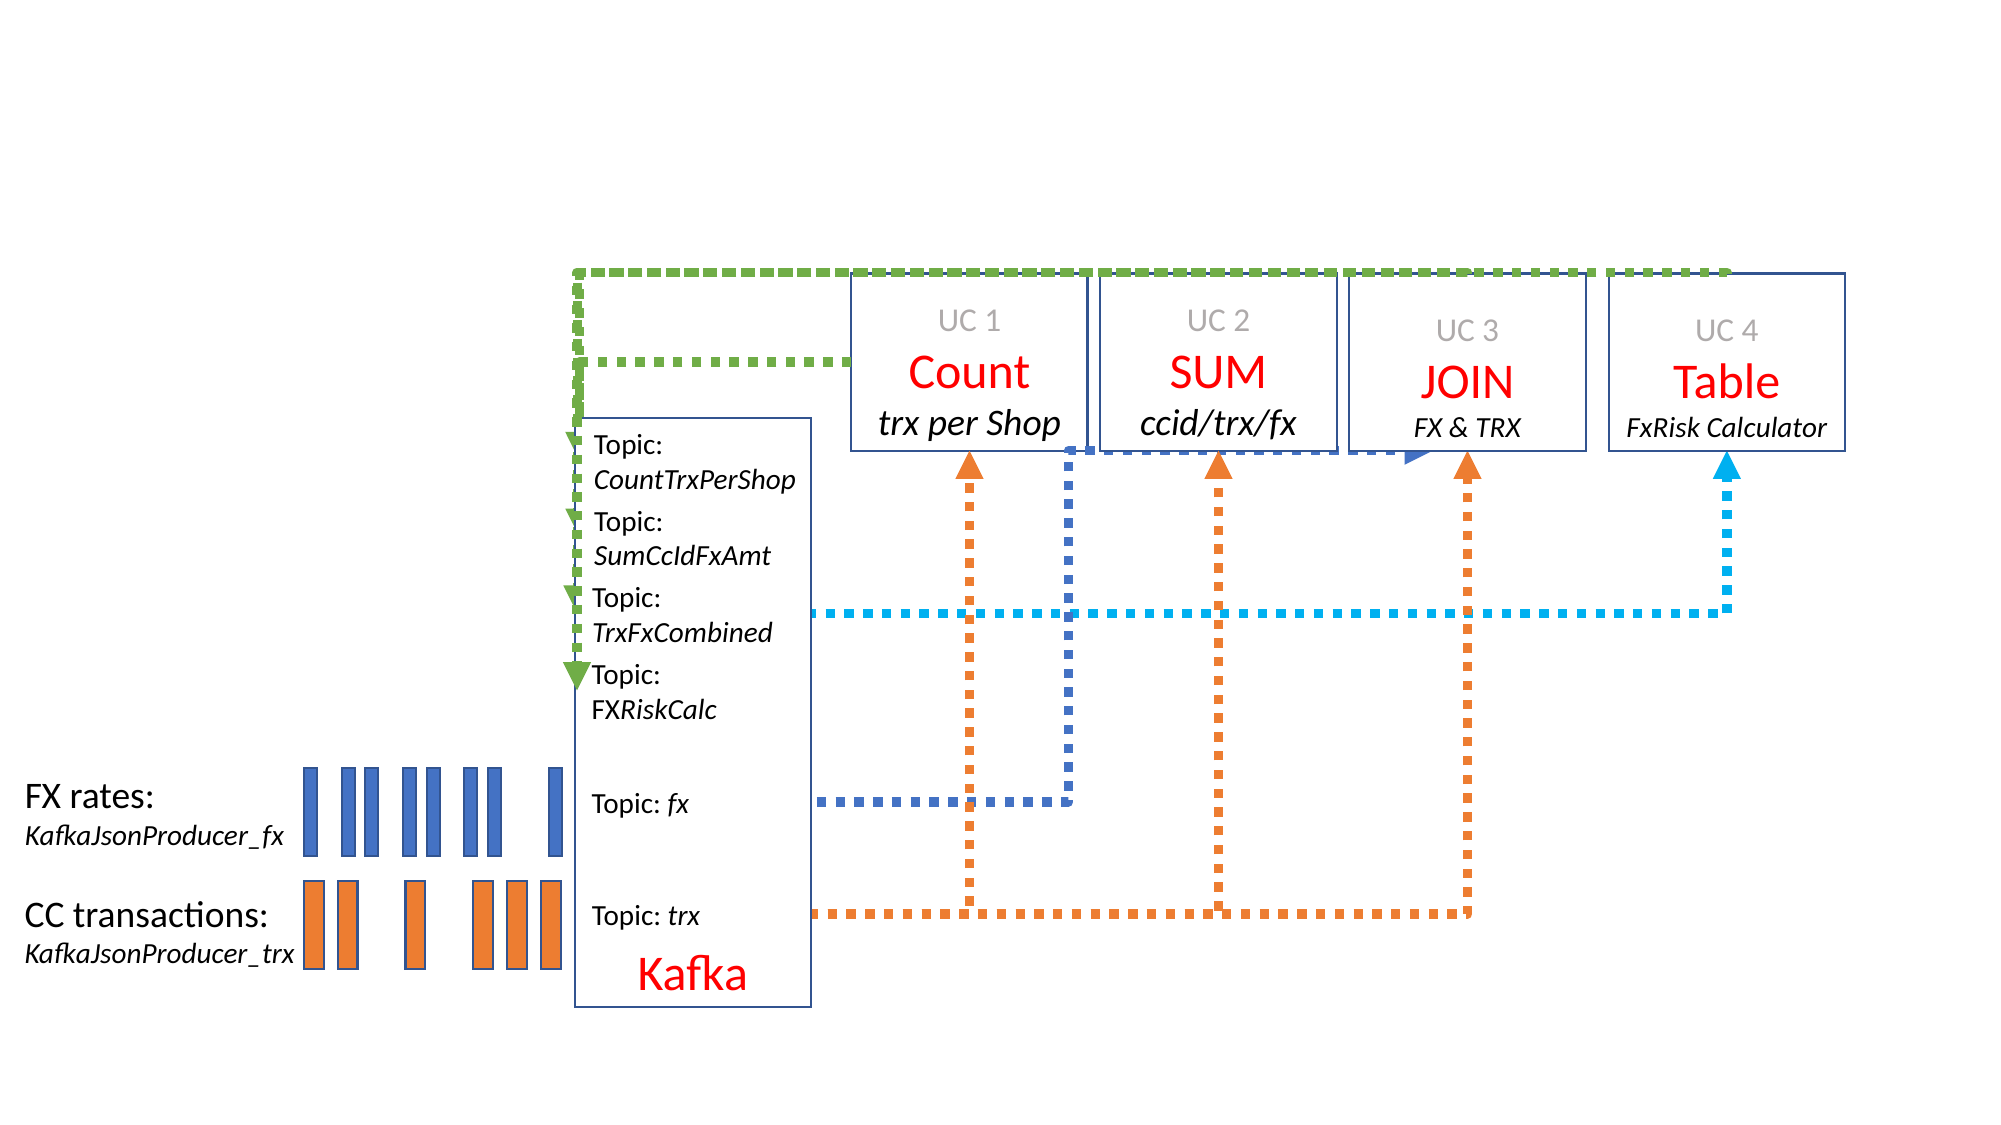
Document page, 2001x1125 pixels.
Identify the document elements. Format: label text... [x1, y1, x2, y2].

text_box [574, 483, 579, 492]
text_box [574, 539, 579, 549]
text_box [851, 0, 942, 890]
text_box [576, 362, 765, 461]
text_box Kafka [574, 687, 812, 1008]
text_box CC transactions: KafkaJsonProducer_trx [9, 882, 310, 978]
text_box [426, 767, 441, 857]
text_box [463, 767, 478, 857]
text_box [548, 767, 563, 857]
text_box [487, 767, 502, 857]
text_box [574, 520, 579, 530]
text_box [1468, 450, 1727, 615]
text_box UC 3 JOIN FX & TRX [1361, 272, 1587, 450]
text_box [404, 880, 426, 970]
text_box [364, 767, 379, 857]
text_box [472, 880, 494, 970]
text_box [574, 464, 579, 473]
text_box Topic: SumCcIdFxAmt [579, 503, 704, 571]
text_box Topic: CountTrxPerShop [579, 461, 704, 503]
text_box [715, 450, 942, 915]
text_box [765, 84, 851, 727]
text_box [337, 880, 359, 970]
text_box [341, 767, 356, 857]
text_box Topic: trx [577, 889, 716, 939]
text_box [506, 880, 528, 970]
text_box [402, 767, 417, 857]
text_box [704, 461, 715, 803]
text_box [303, 767, 318, 857]
text_box FX rates: KafkaJsonProducer_fx [10, 764, 300, 859]
text_box UC 4 Table FxRisk Calculator [1608, 272, 1846, 452]
text_box Topic: FXRiskCalc [576, 648, 704, 733]
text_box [1361, 450, 1468, 915]
text_box [303, 880, 325, 970]
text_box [942, 0, 1361, 1058]
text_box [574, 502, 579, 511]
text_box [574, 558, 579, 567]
text_box Topic: TrxFxCombined [577, 571, 704, 648]
text_box [540, 880, 562, 970]
text_box Topic: fx [576, 776, 705, 827]
